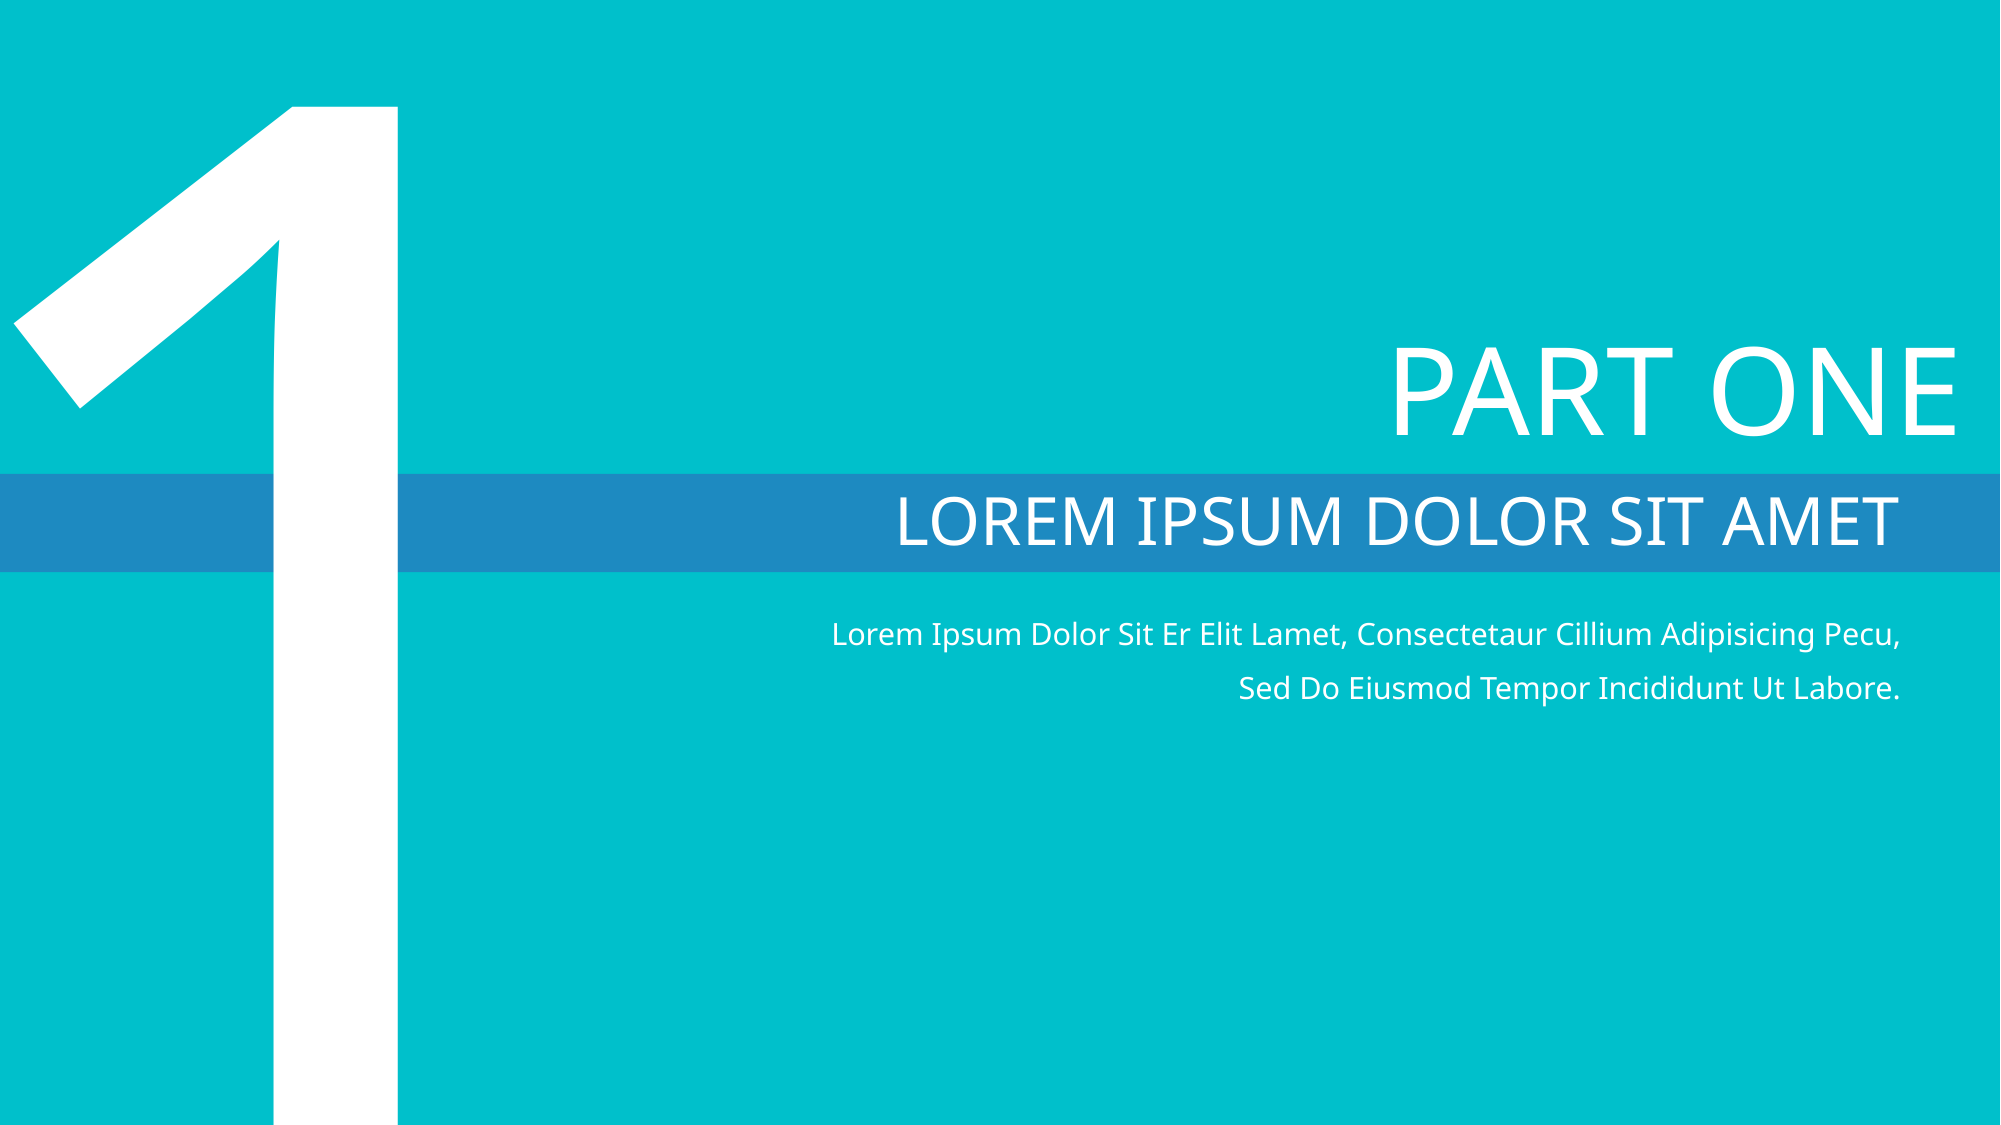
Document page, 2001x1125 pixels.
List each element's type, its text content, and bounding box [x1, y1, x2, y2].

text_box 1 [0, 0, 727, 1125]
text_box PART ONE [1370, 305, 1978, 467]
text_box Lorem Ipsum Dolor Sit Er Elit Lamet, Consectetaur Cillium Adipisicing Pecu, Sed Do Eiusmod Tempor Incididunt Ut Labore. [773, 588, 1916, 714]
text_box [727, 473, 2000, 573]
text_box LOREM IPSUM DOLOR SIT AMET [782, 471, 1916, 567]
